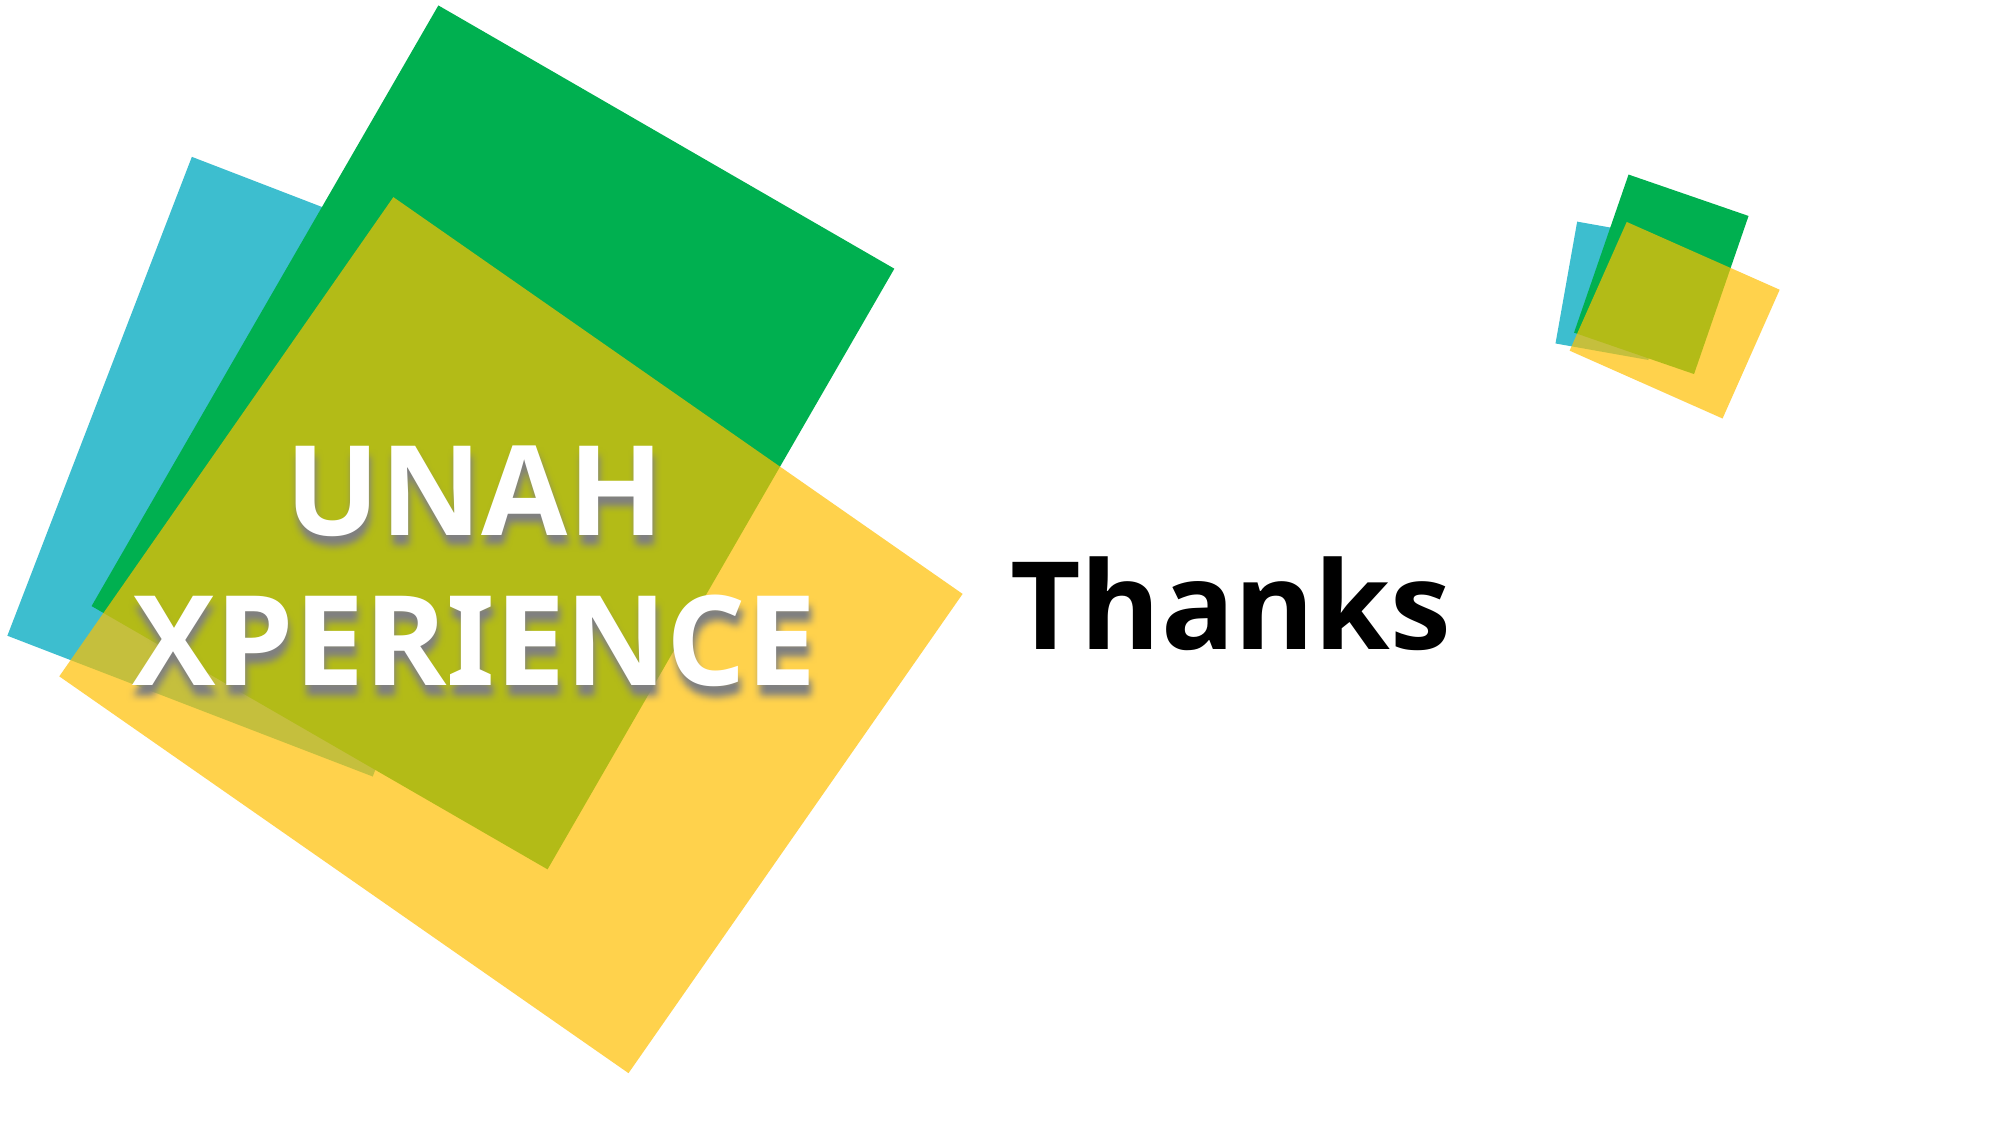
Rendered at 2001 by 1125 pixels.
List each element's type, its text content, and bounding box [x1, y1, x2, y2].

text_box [86, 90, 858, 928]
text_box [1566, 191, 1753, 394]
text_box Thanks [995, 505, 1467, 682]
